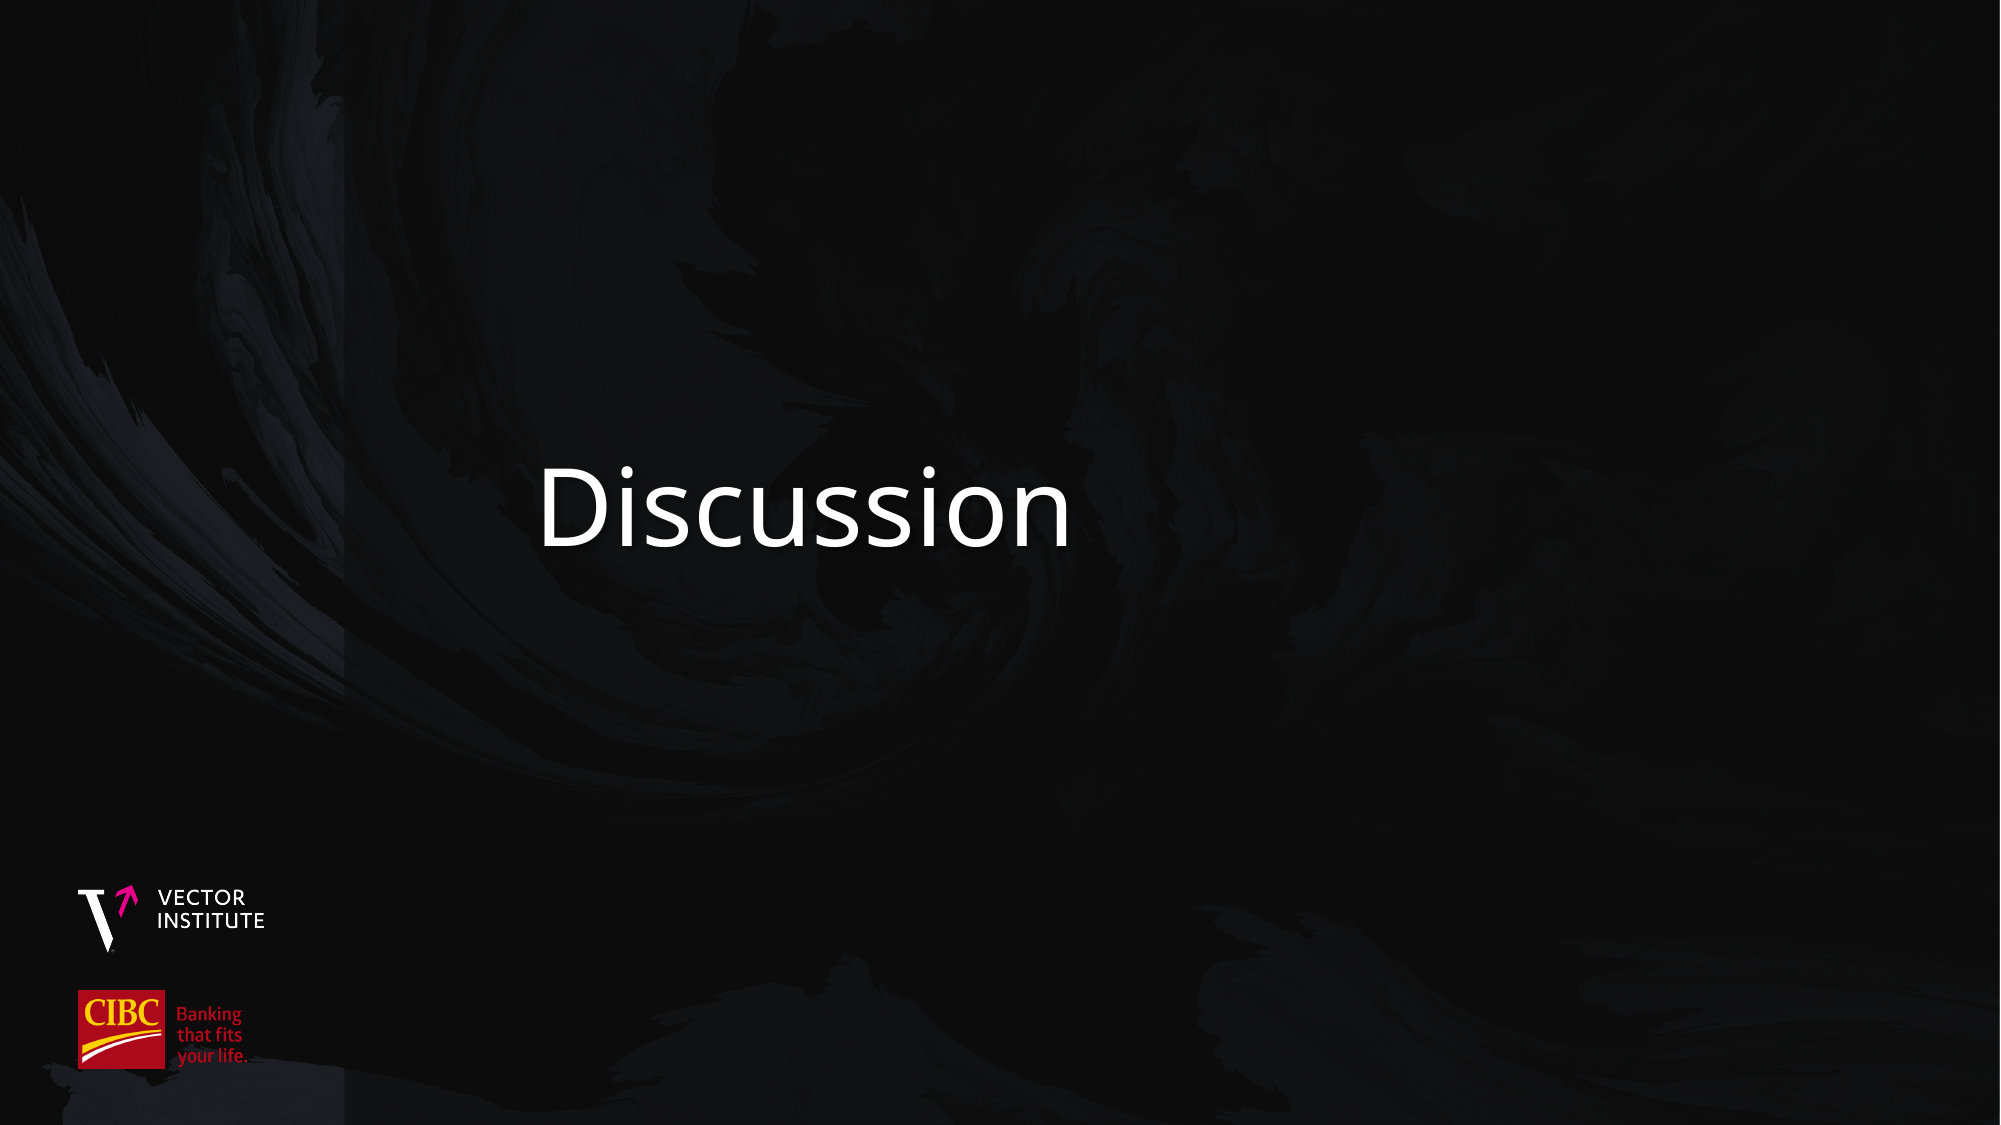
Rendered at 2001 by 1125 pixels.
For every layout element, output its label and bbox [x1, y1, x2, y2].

text_box [78, 880, 264, 1069]
picture [0, 0, 2000, 1125]
